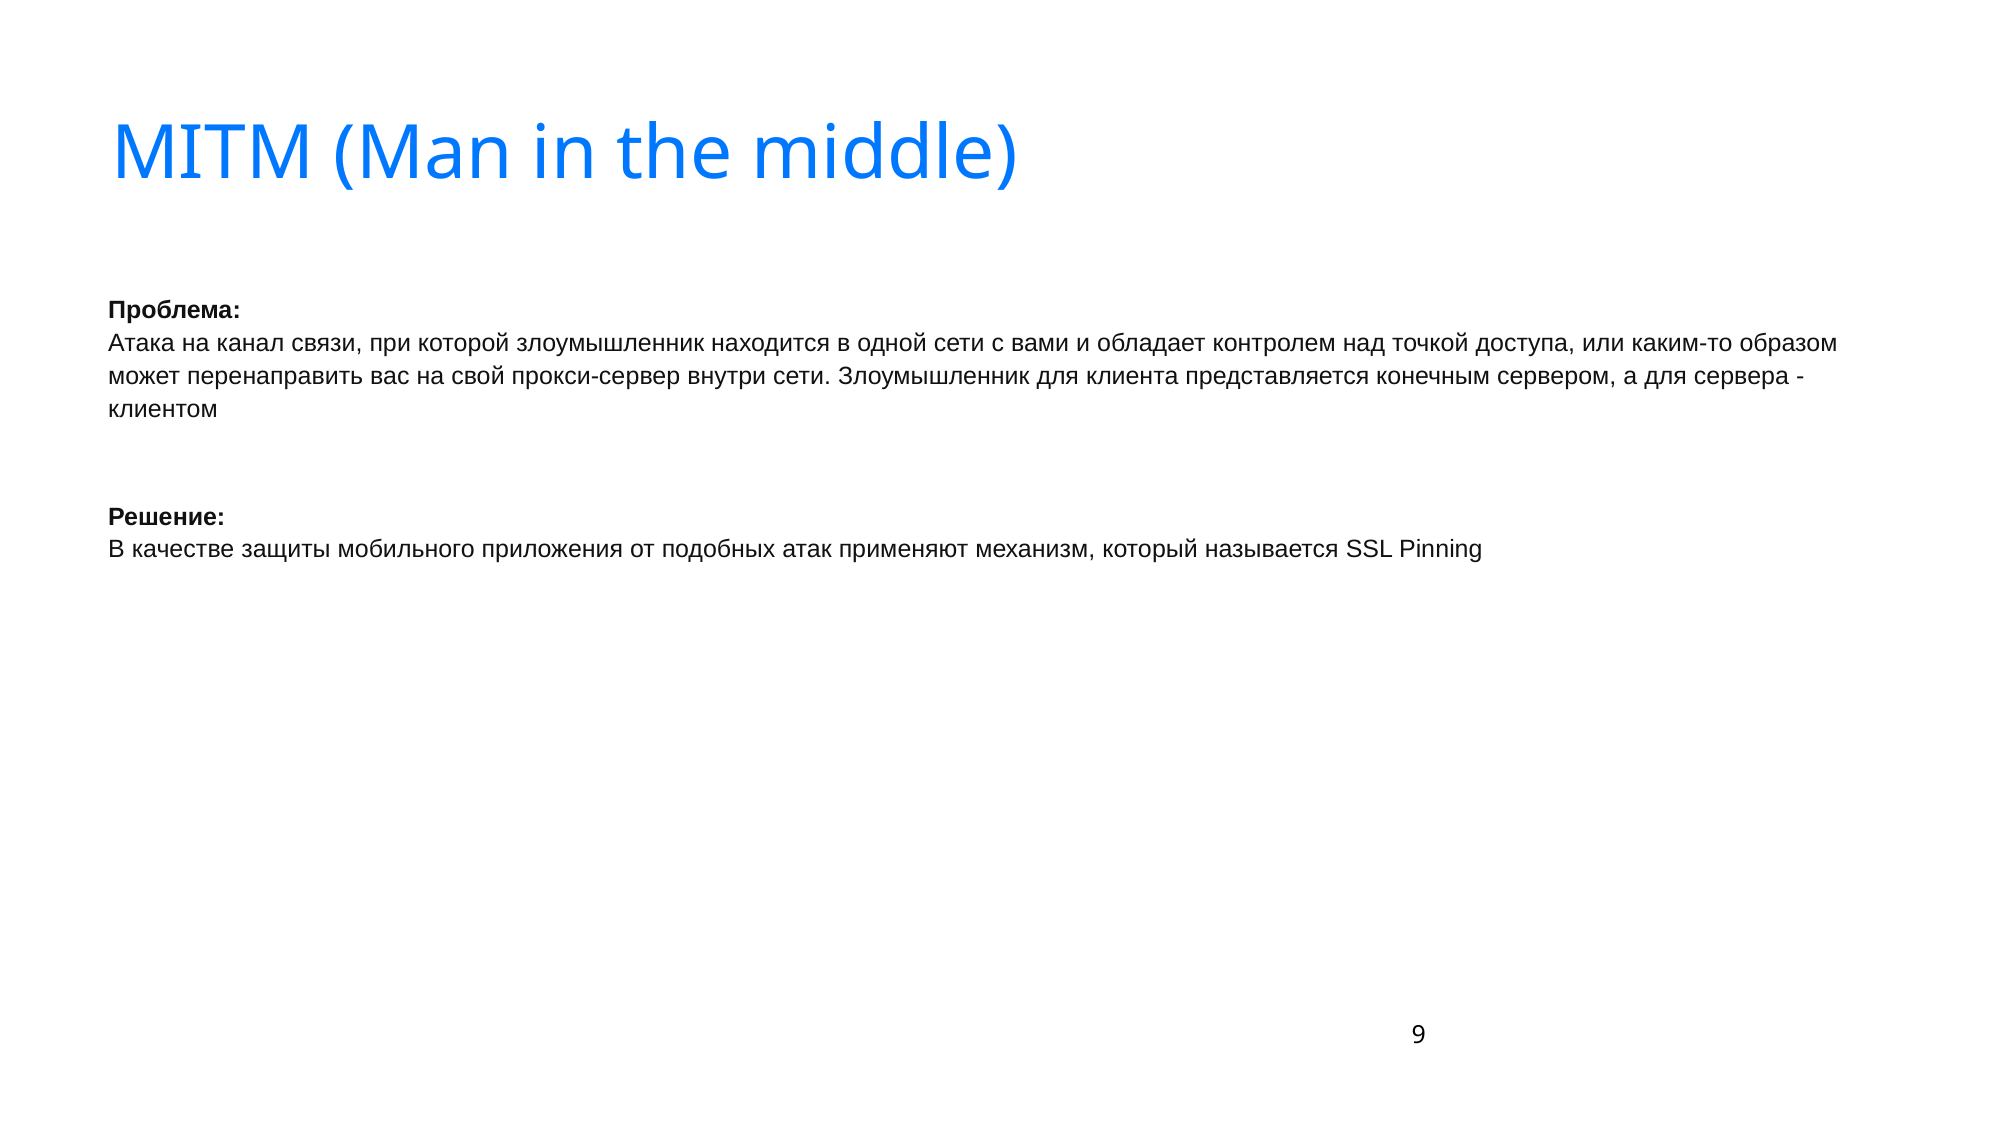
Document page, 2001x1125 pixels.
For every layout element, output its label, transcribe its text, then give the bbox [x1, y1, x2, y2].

slide_number ‹#› [966, 701, 1434, 1125]
title MITM (Man in the middle) [111, 113, 1892, 220]
list Проблема: Атака на канал связи, при которой злоумышленник находится в одной сети с вами и обладает контролем над точкой доступа, или каким-то образом может перенаправить вас на свой прокси-сервер внутри сети. Злоумышленник для клиента представляется конечным сервером, а для сервера - клиентом Решение: В качестве защиты мобильного приложения от подобных атак применяют механизм, который называется SSL Pinning [108, 290, 1892, 1021]
